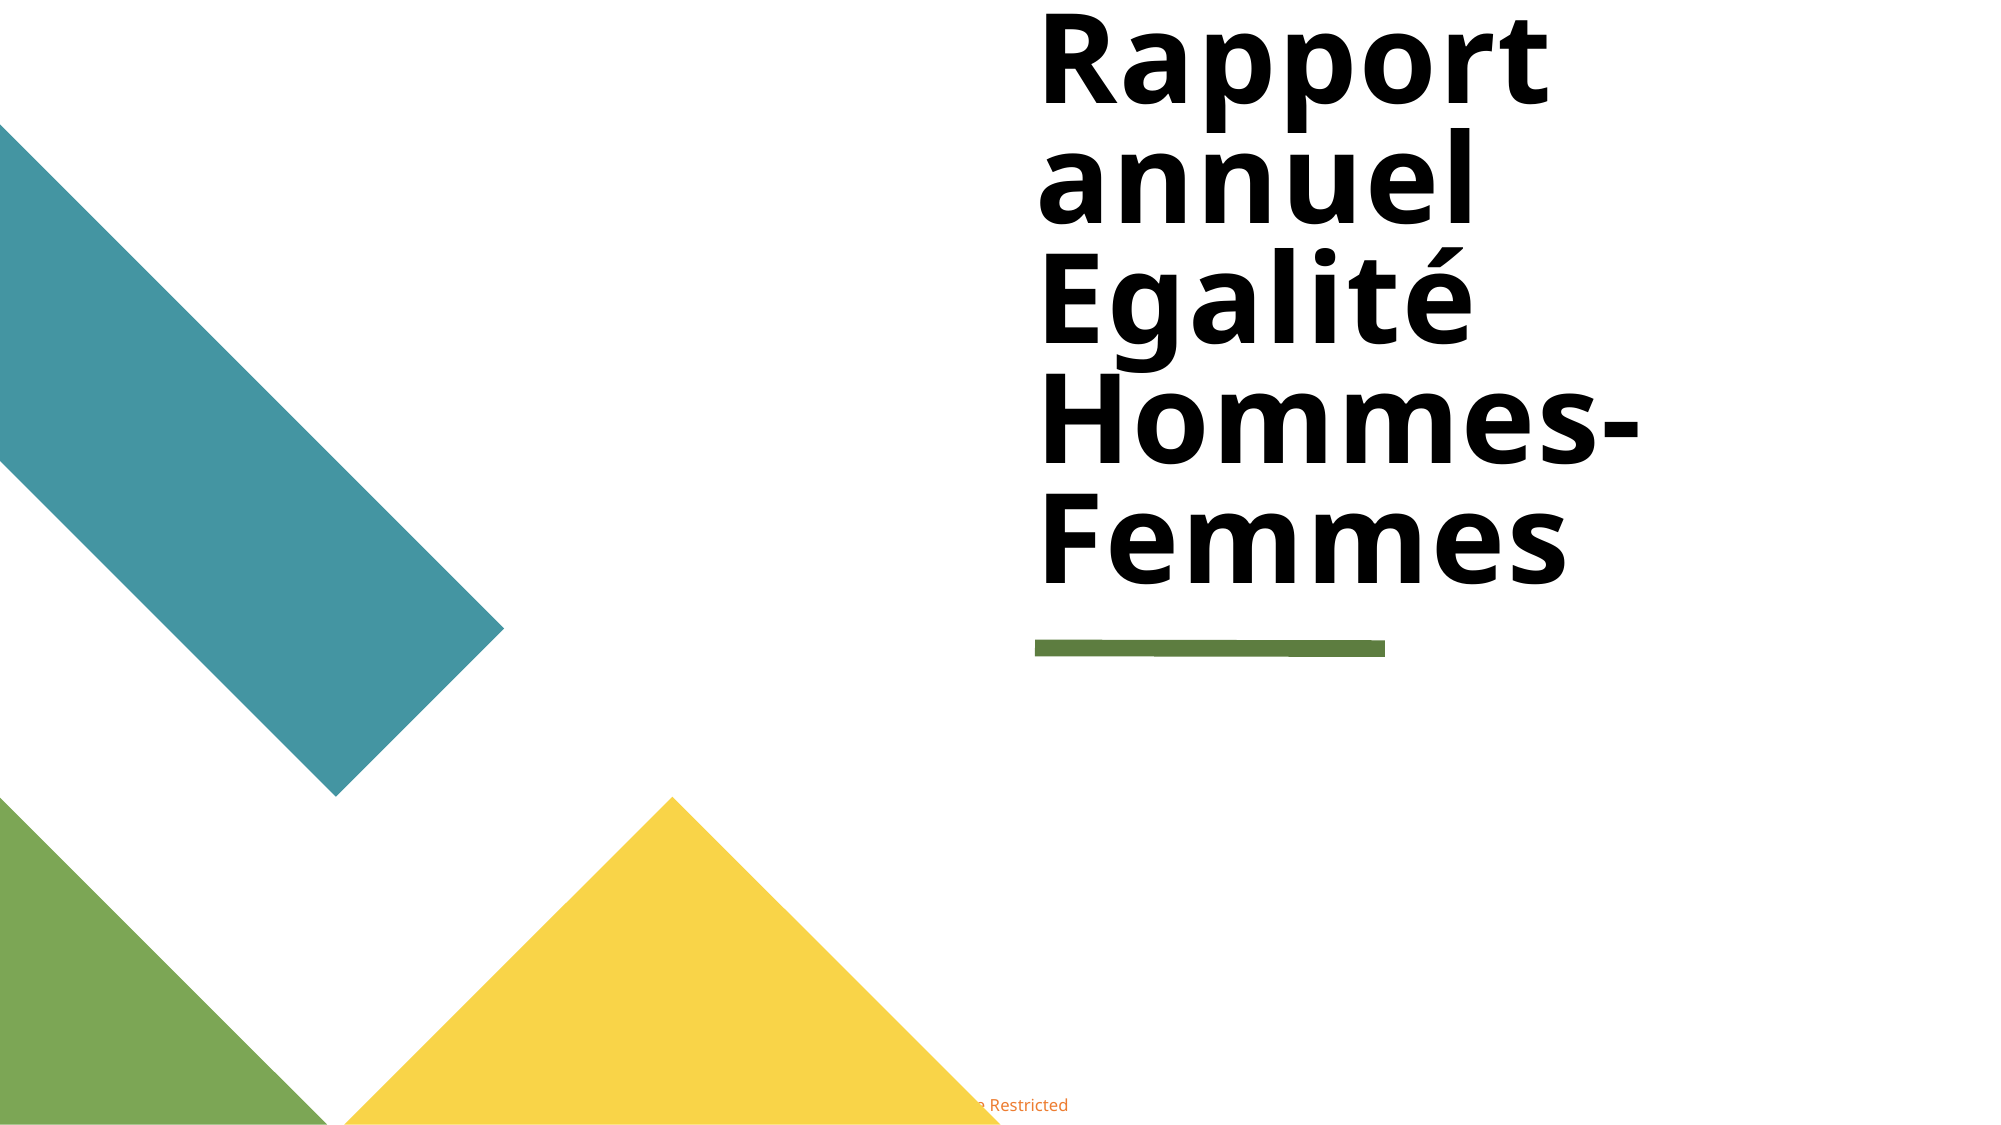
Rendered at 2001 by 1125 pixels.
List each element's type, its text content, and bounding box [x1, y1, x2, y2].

title Rapport annuel Egalité Hommes-Femmes [1035, 67, 1936, 608]
